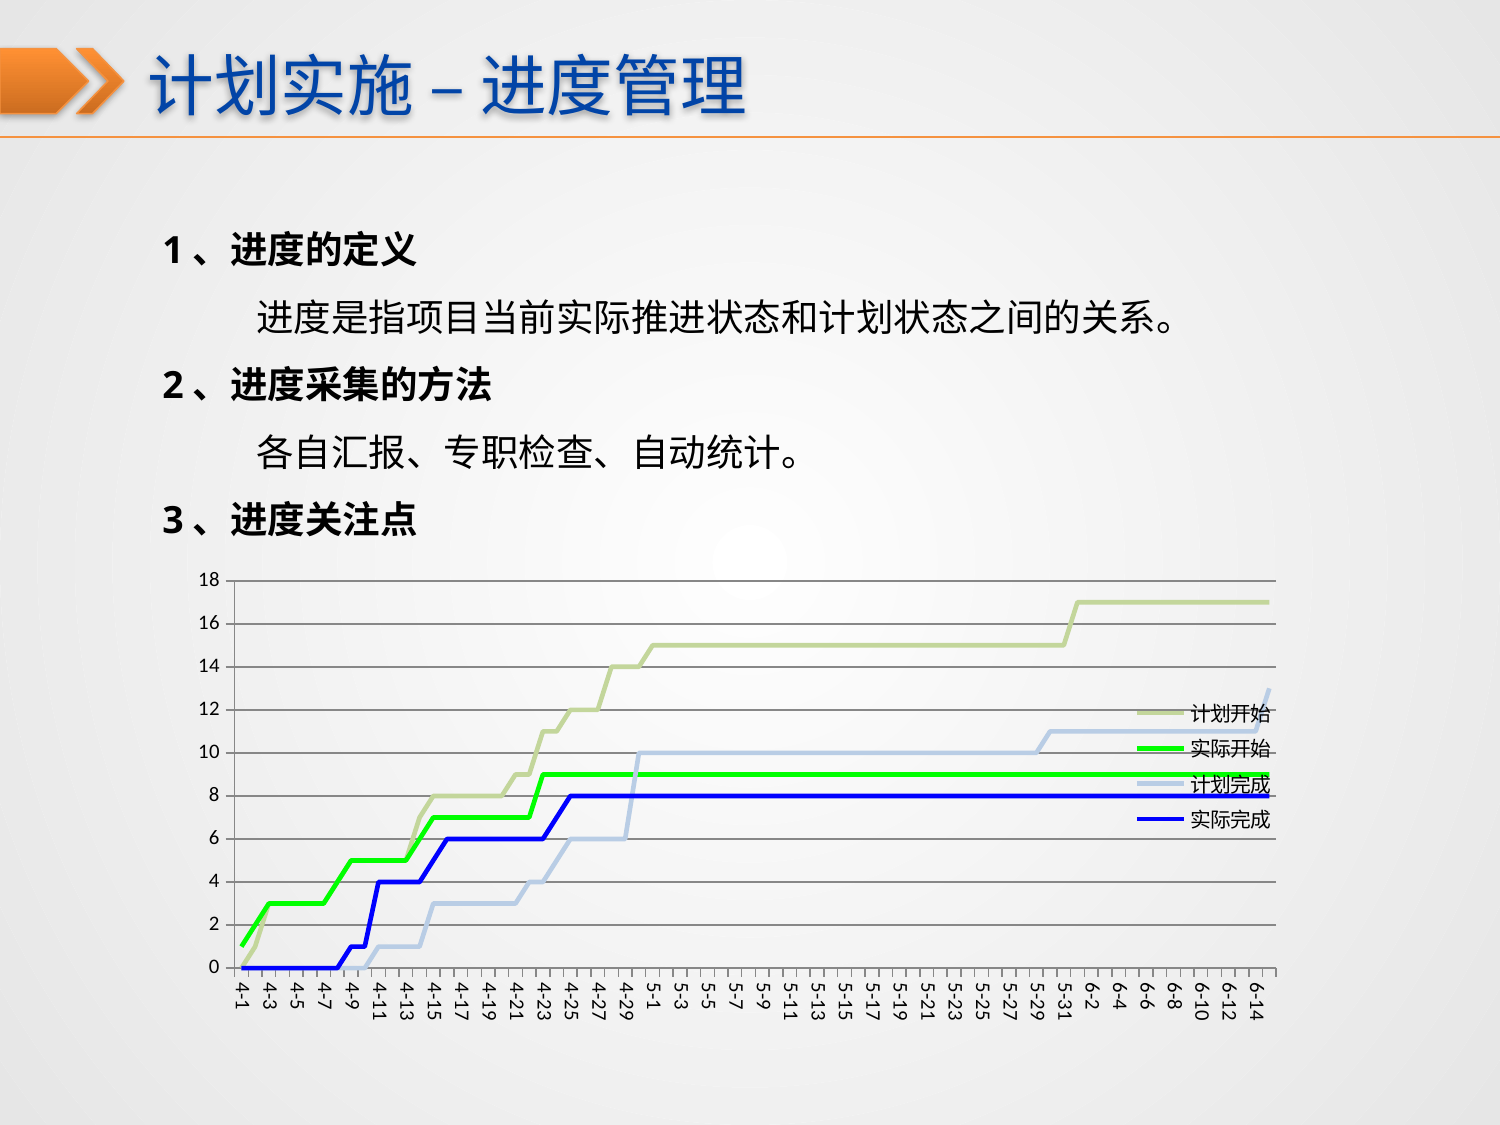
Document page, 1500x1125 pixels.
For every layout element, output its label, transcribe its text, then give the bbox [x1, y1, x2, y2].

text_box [0, 30, 1500, 138]
chart [197, 514, 1291, 1022]
text_box 1、进度的定义 进度是指项目当前实际推进状态和计划状态之间的关系。 2、进度采集的方法 各自汇报、专职检查、自动统计。 3、进度关注点 [147, 196, 1341, 549]
